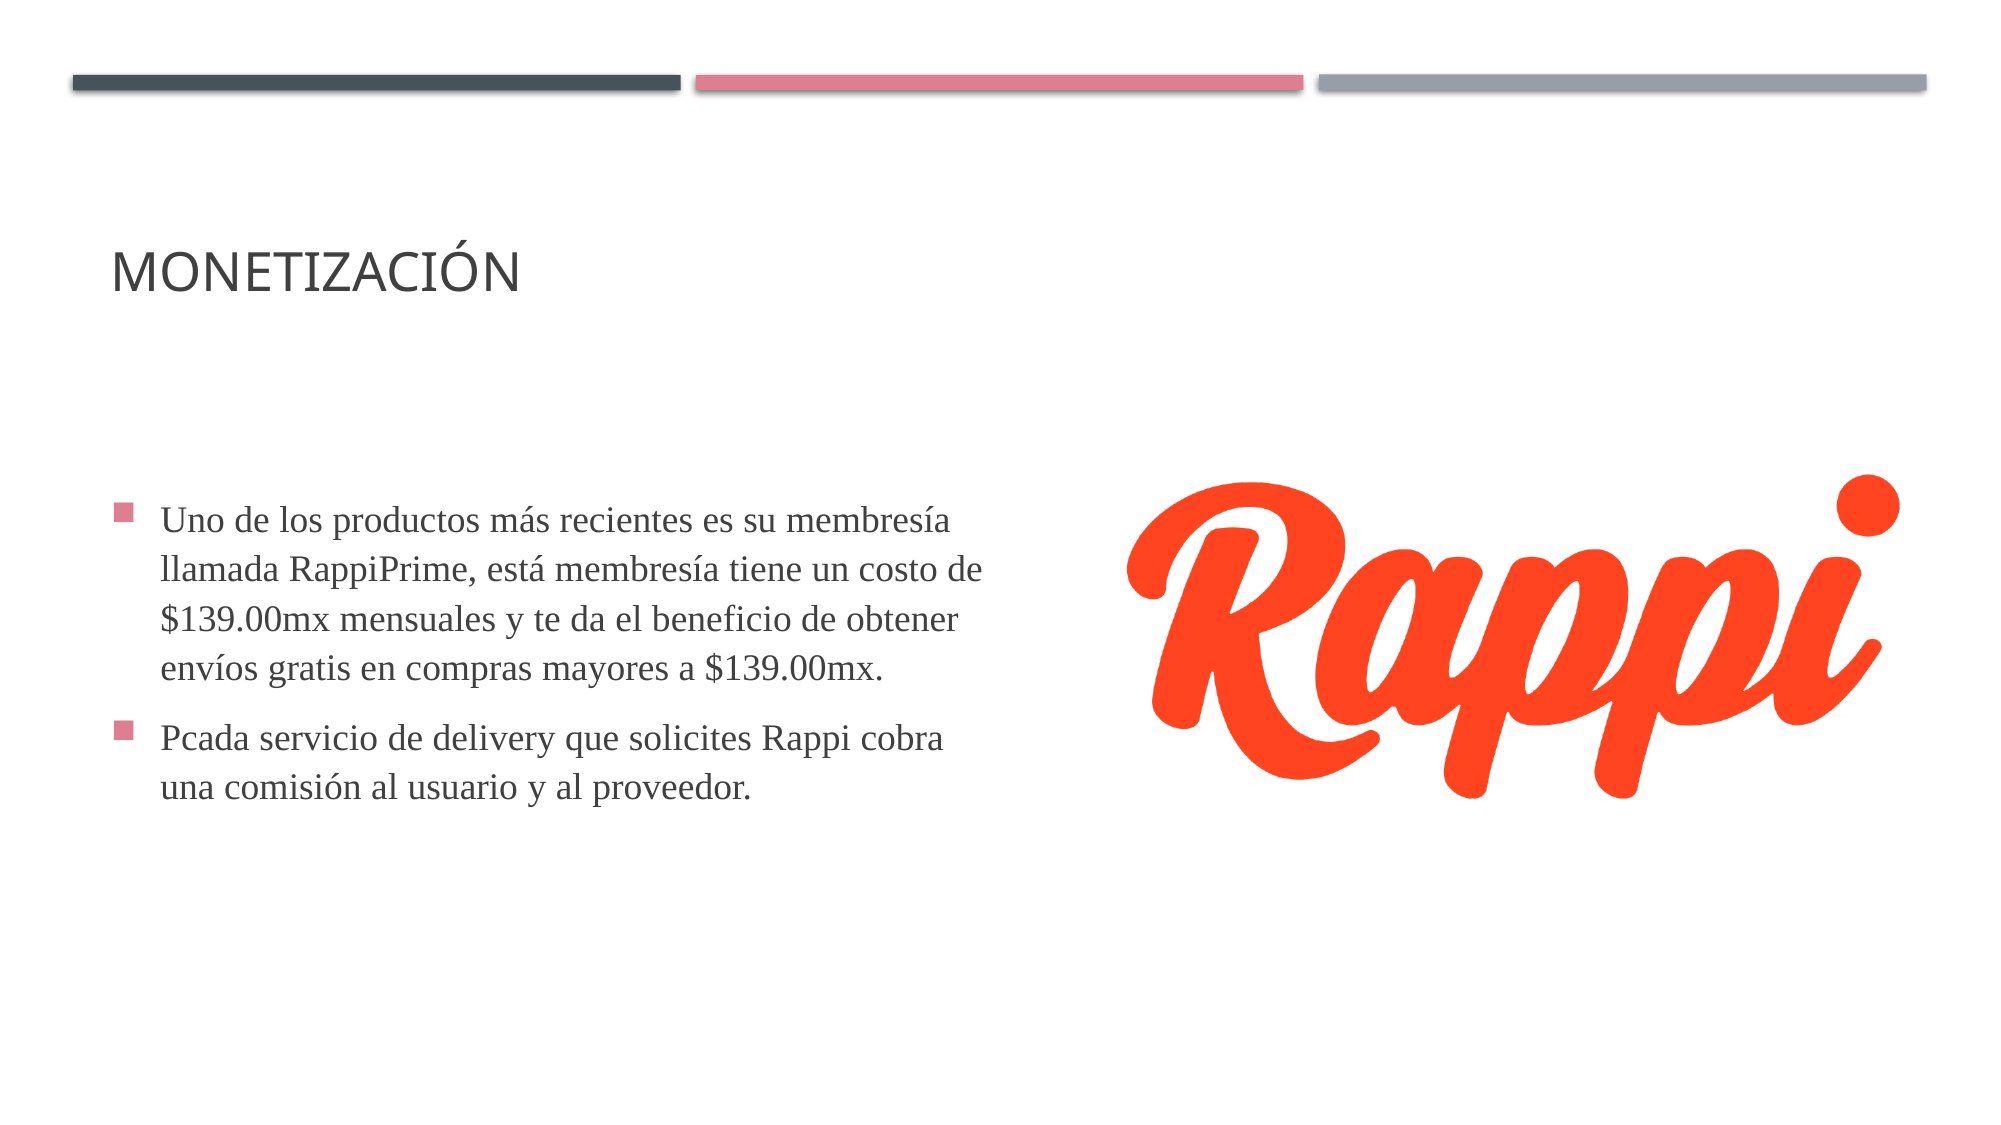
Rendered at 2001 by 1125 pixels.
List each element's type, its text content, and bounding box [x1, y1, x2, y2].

list Uno de los productos más recientes es su membresía llamada RappiPrime, está membresía tiene un costo de $139.00mx mensuales y te da el beneficio de obtener envíos gratis en compras mayores a $139.00mx. Pcada servicio de delivery que solicites Rappi cobra una comisión al usuario y al proveedor. [95, 383, 1000, 981]
title Monetización [95, 115, 1905, 311]
picture [1116, 468, 1906, 801]
